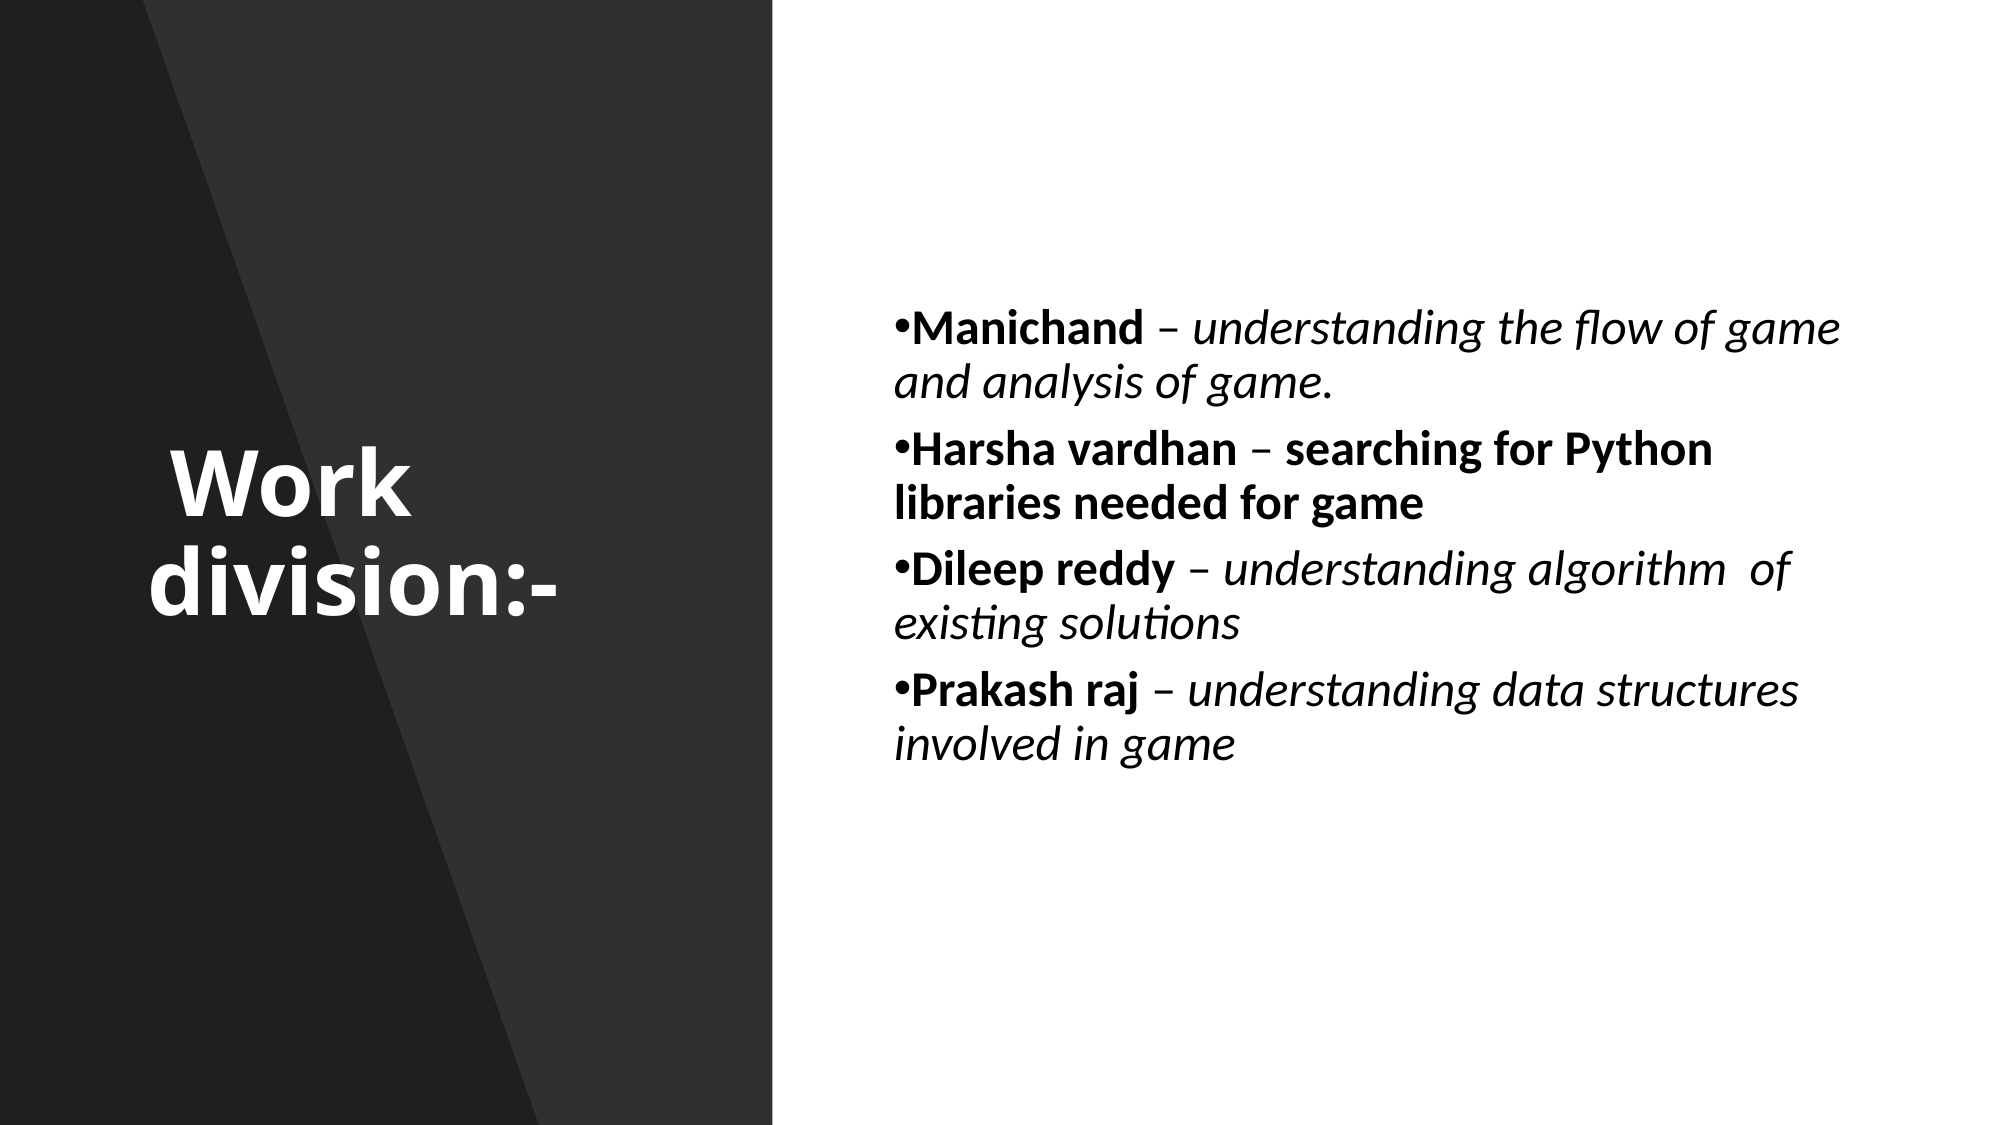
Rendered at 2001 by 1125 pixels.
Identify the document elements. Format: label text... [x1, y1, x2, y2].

text_box [145, 0, 773, 1125]
text_box [773, 0, 2000, 1125]
text_box [0, 0, 540, 1125]
text_box Manichand – understanding the flow of game and analysis of game. Harsha vardhan – searching for Python libraries needed for game Dileep reddy – understanding algorithm of existing solutions Prakash raj – understanding data structures involved in game [878, 104, 1868, 968]
text_box Work division:- [131, 104, 671, 968]
